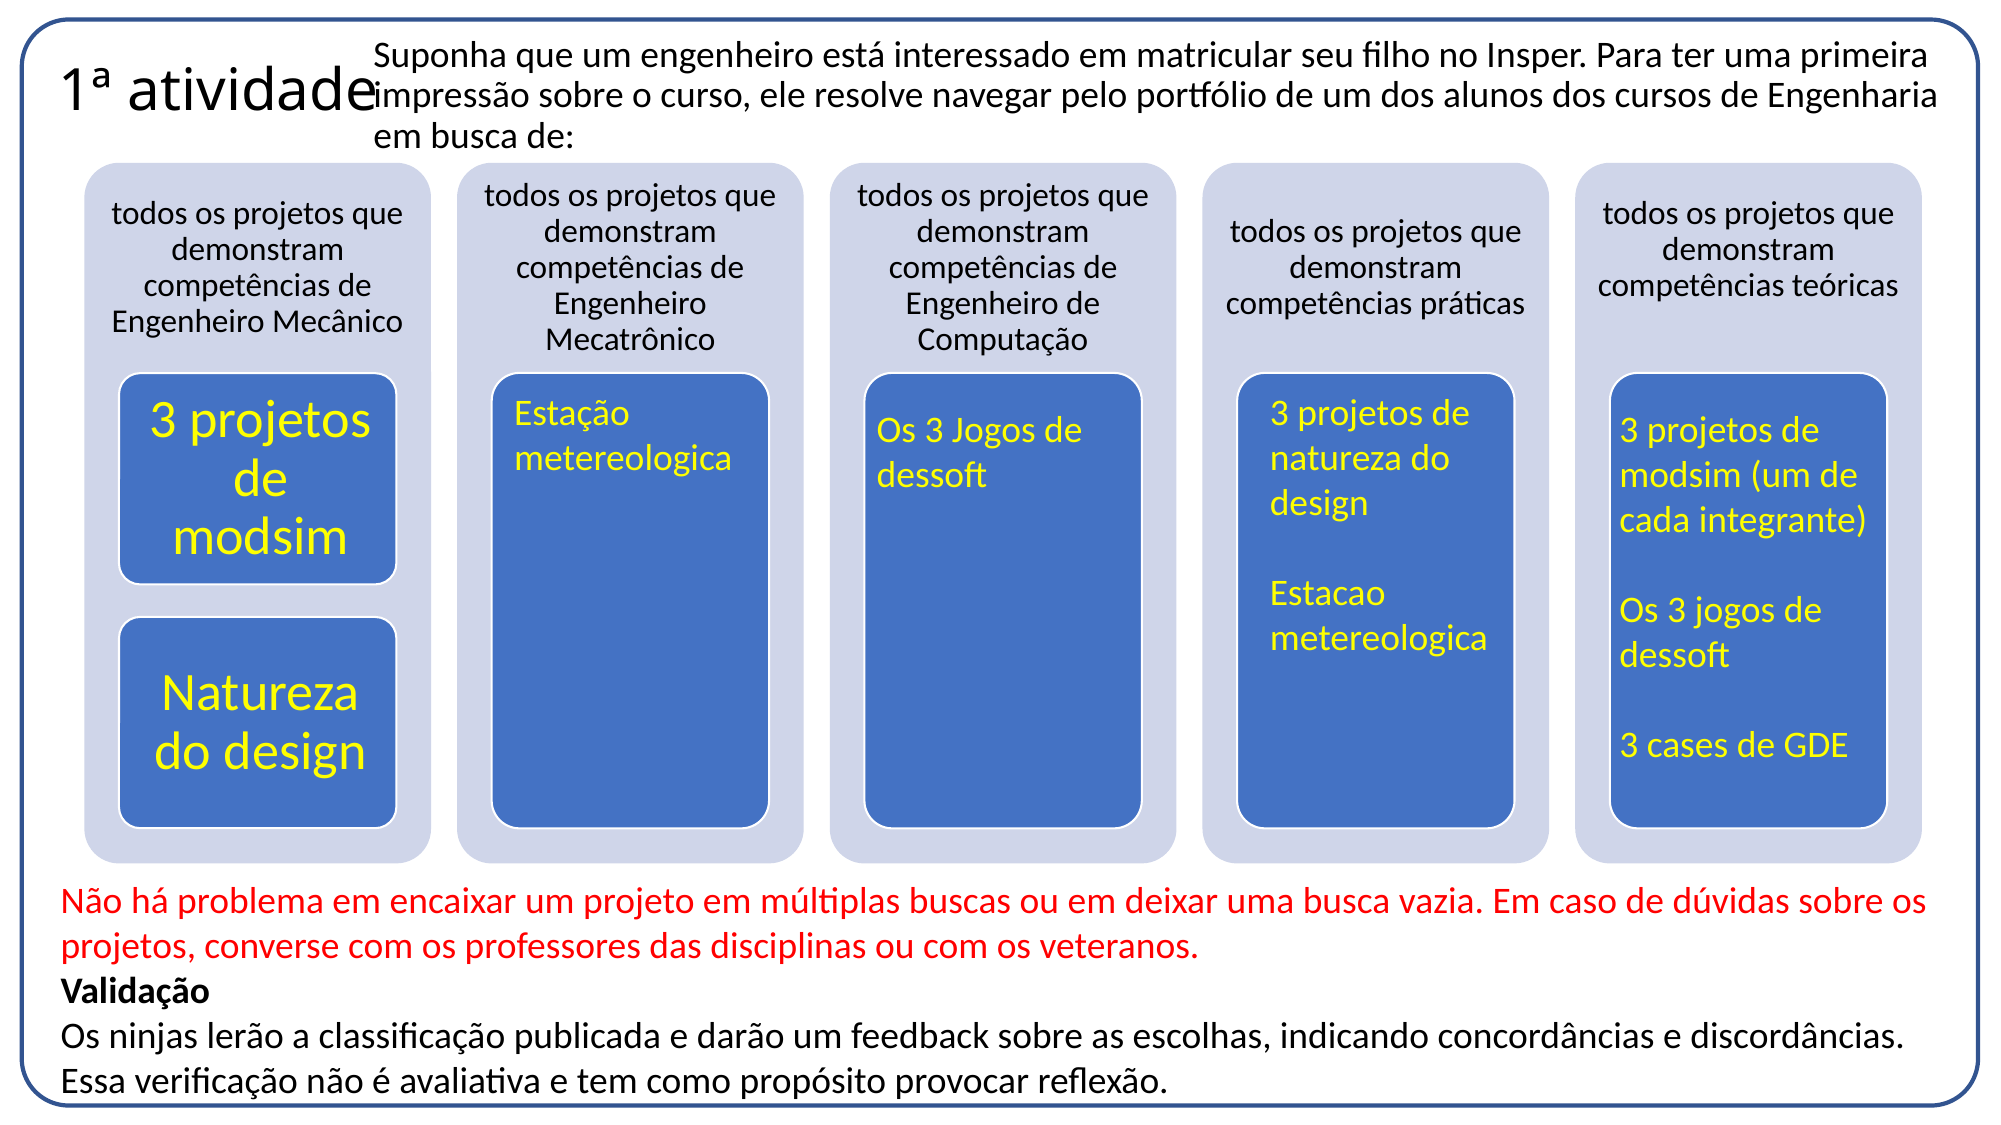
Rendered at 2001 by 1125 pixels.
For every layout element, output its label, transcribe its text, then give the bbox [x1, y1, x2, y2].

text_box Não há problema em encaixar um projeto em múltiplas buscas ou em deixar uma busca vazia. Em caso de dúvidas sobre os projetos, converse com os professores das disciplinas ou com os veteranos. Validação Os ninjas lerão a classificação publicada e darão um feedback sobre as escolhas, indicando concordâncias e discordâncias. Essa verificação não é avaliativa e tem como propósito provocar reflexão. [45, 868, 1975, 1108]
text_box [83, 162, 1923, 864]
title 1ª atividade [43, 0, 1769, 201]
list Suponha que um engenheiro está interessado em matricular seu filho no Insper. Para ter uma primeira impressão sobre o curso, ele resolve navegar pelo portfólio de um dos alunos dos cursos de Engenharia em busca de: [358, 27, 1975, 742]
